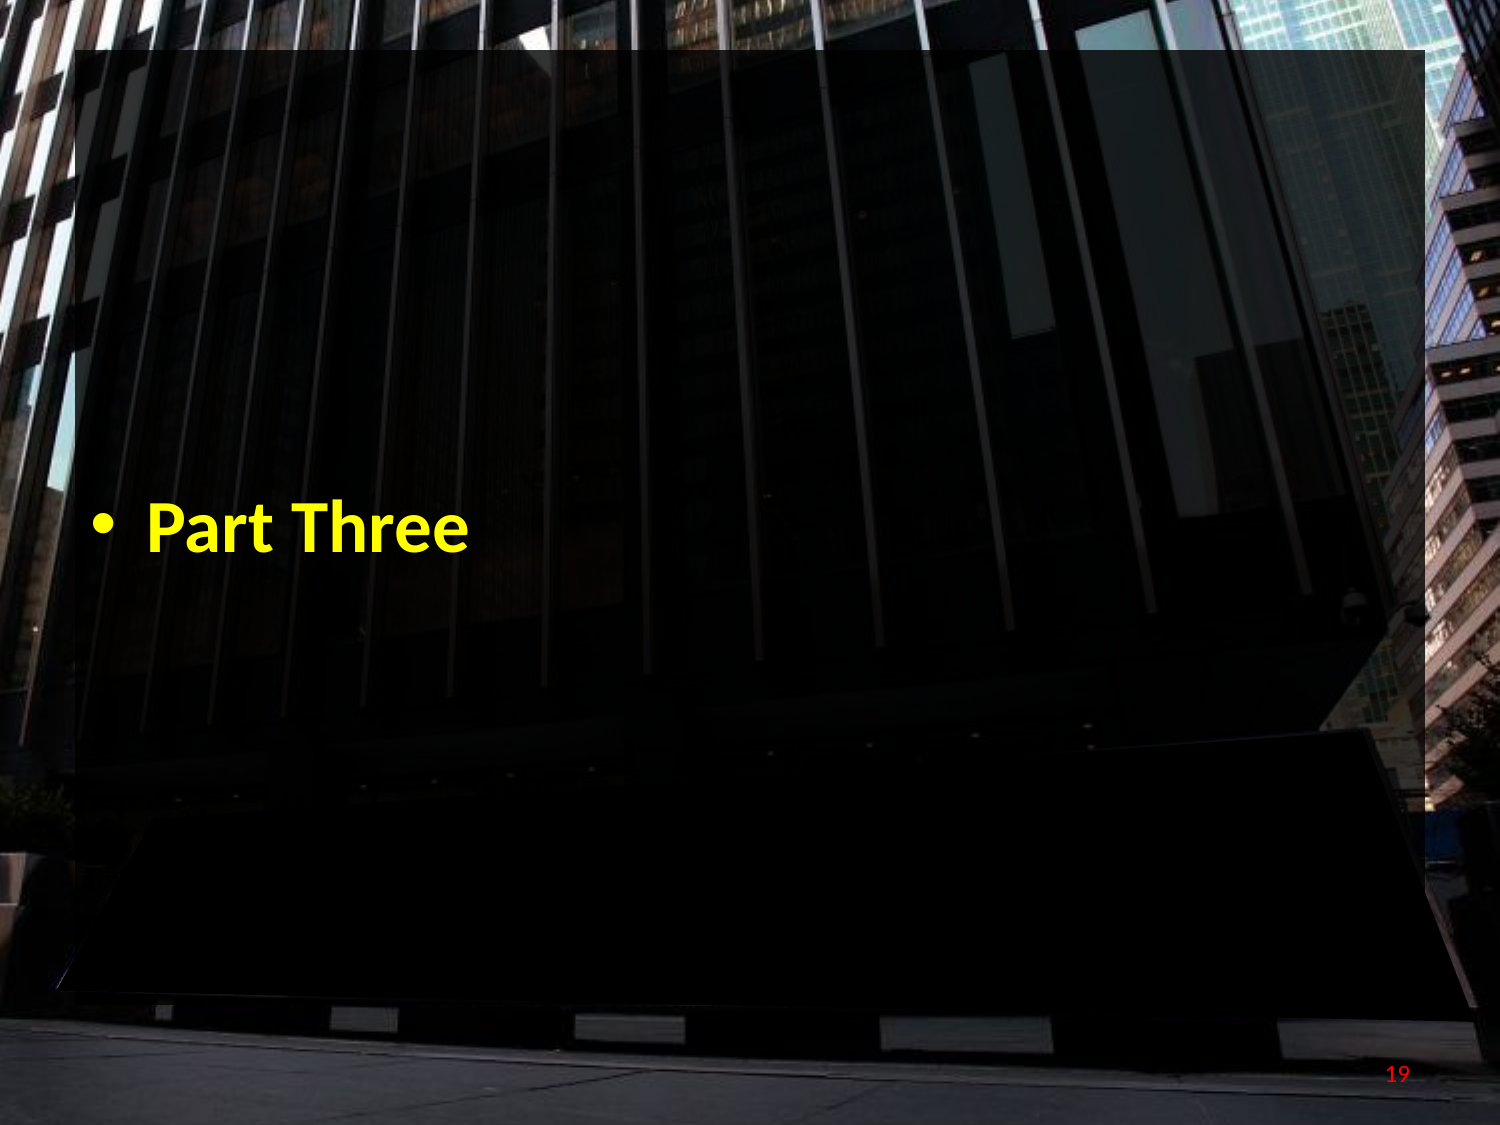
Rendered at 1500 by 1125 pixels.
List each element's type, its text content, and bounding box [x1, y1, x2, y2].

picture [0, 0, 1500, 1125]
list Part Three [75, 50, 1425, 1005]
slide_number 19 [1074, 1042, 1425, 1103]
